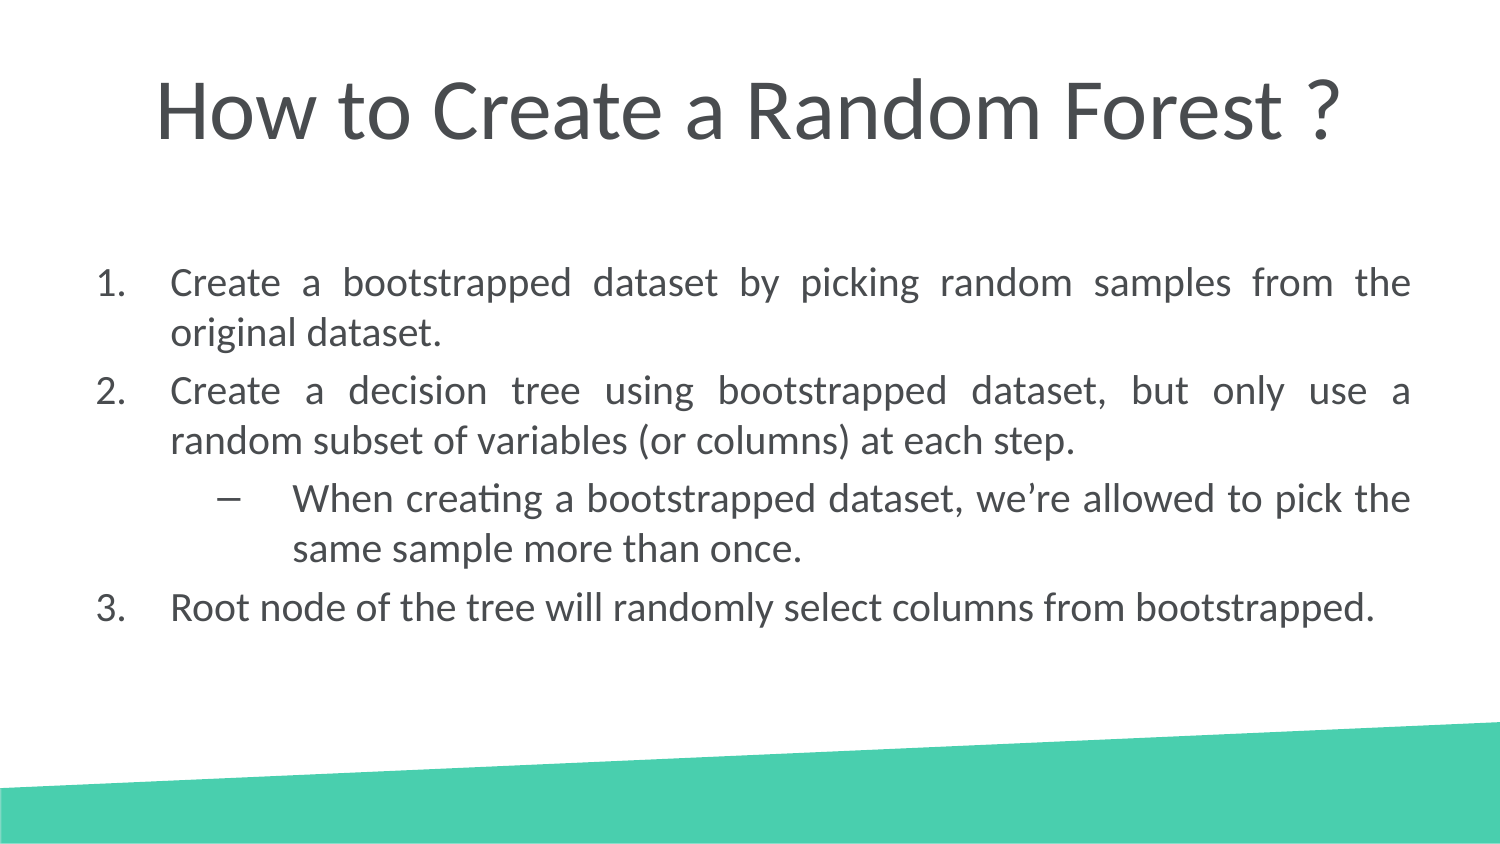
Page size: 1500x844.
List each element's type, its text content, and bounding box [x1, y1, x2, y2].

list Create a bootstrapped dataset by picking random samples from the original dataset. Create a decision tree using bootstrapped dataset, but only use a random subset of variables (or columns) at each step. When creating a bootstrapped dataset, we’re allowed to pick the same sample more than once. Root node of the tree will randomly select columns from bootstrapped. [80, 246, 1427, 737]
title How to Create a Random Forest ? [75, 33, 1425, 175]
picture [0, 0, 1500, 788]
